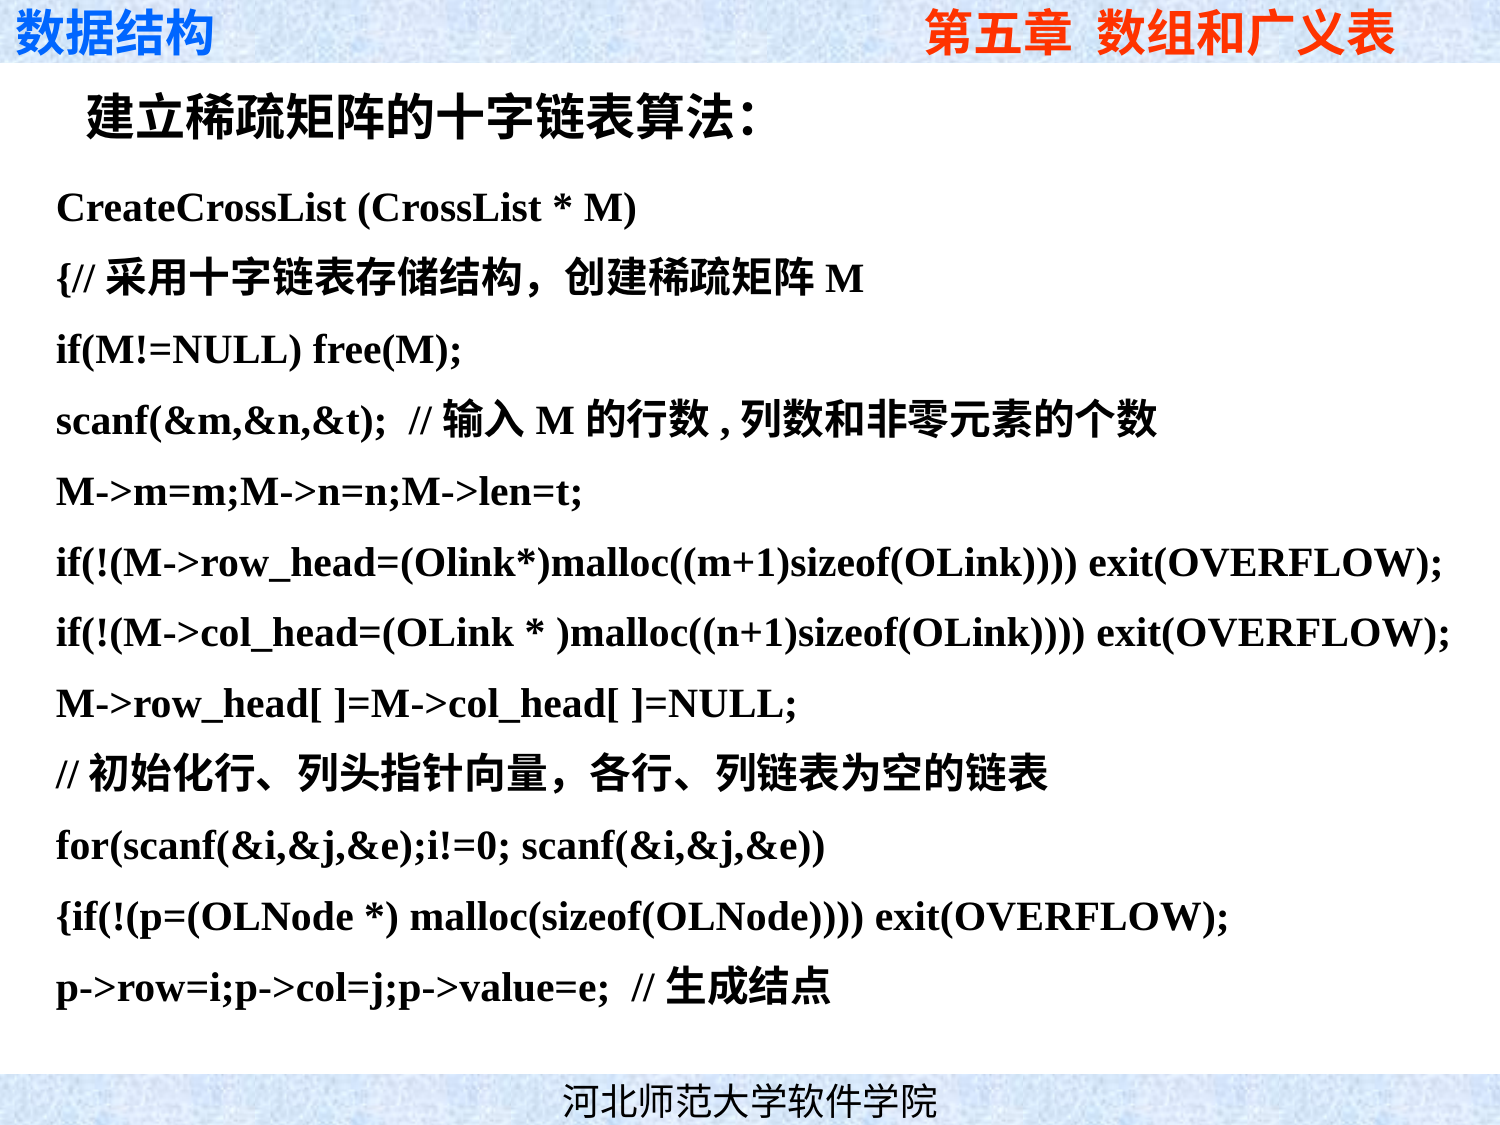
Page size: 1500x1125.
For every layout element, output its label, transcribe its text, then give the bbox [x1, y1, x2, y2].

text_box CreateCrossList (CrossList * M) {//采用十字链表存储结构，创建稀疏矩阵M if(M!=NULL) free(M); scanf(&m,&n,&t); //输入M的行数,列数和非零元素的个数 M->m=m;M->n=n;M->len=t; if(!(M->row_head=(Olink*)malloc((m+1)sizeof(OLink)))) exit(OVERFLOW); if(!(M->col_head=(OLink * )malloc((n+1)sizeof(OLink)))) exit(OVERFLOW); M->row_head[ ]=M->col_head[ ]=NULL; //初始化行、列头指针向量，各行、列链表为空的链表 for(scanf(&i,&j,&e);i!=0; scanf(&i,&j,&e)) {if(!(p=(OLNode *) malloc(sizeof(OLNode)))) exit(OVERFLOW); p->row=i;p->col=j;p->value=e; //生成结点 [41, 172, 1488, 1017]
picture [0, 1074, 1500, 1125]
text_box 建立稀疏矩阵的十字链表算法： [70, 78, 851, 153]
picture [0, 0, 1500, 63]
